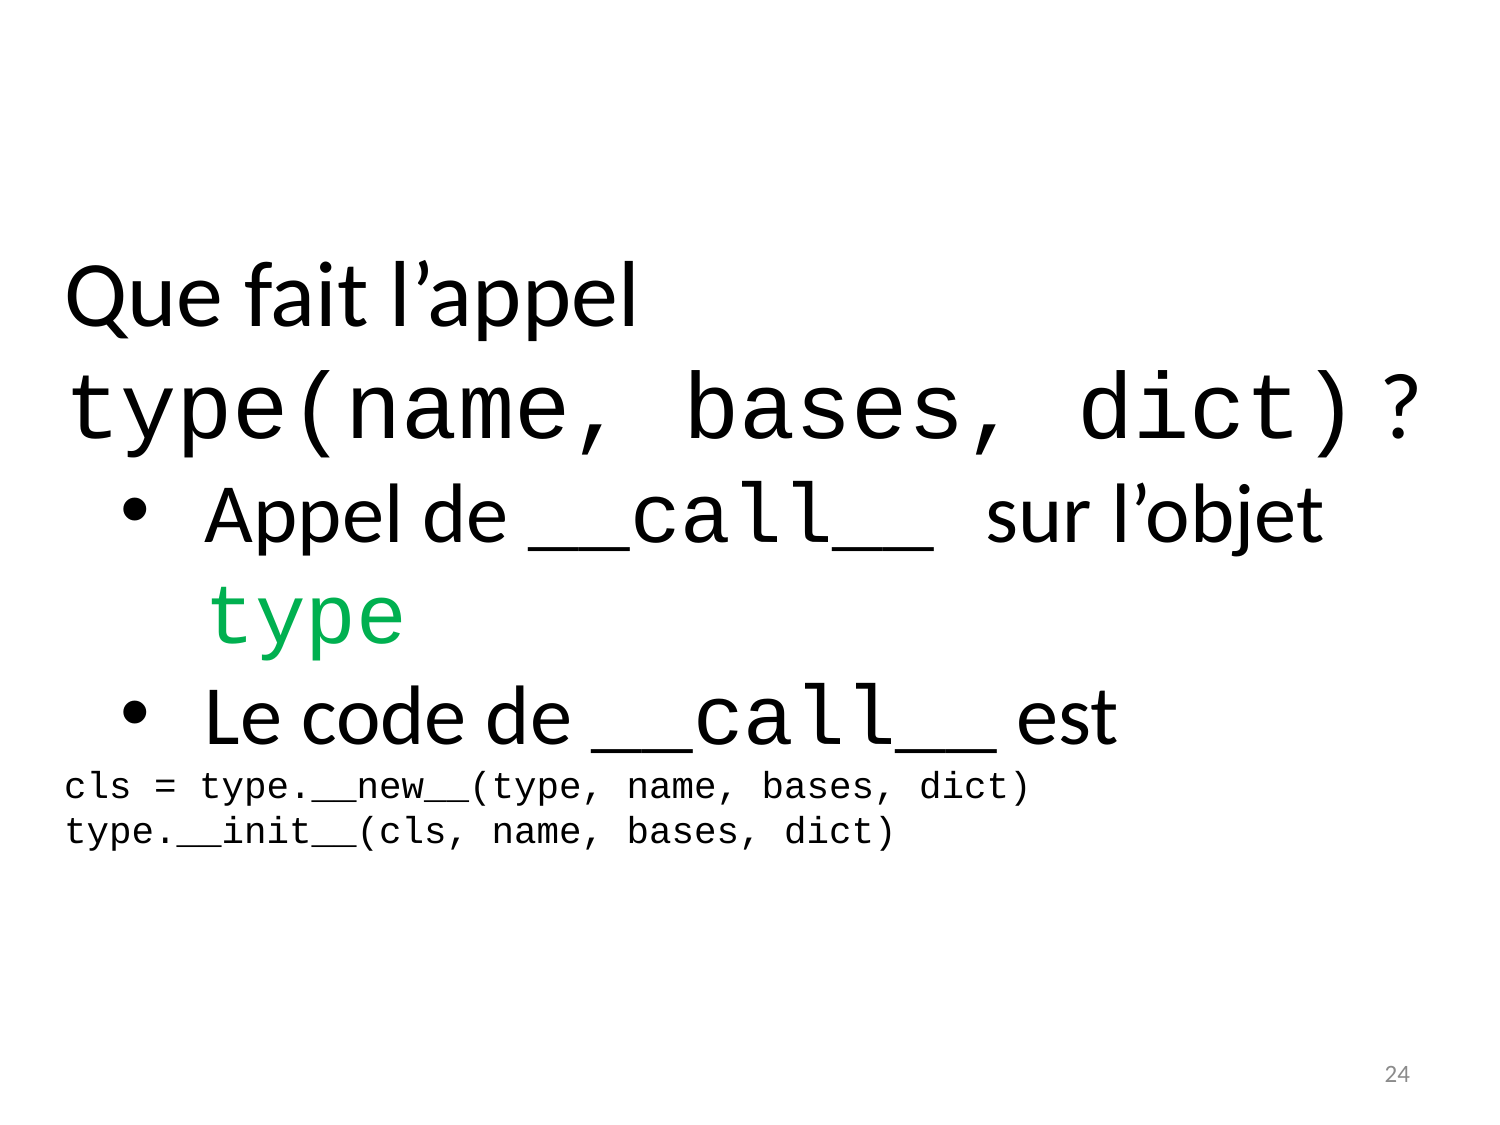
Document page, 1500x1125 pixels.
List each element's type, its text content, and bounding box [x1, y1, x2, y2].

text_box Que fait l’appel type(name, bases, dict) ? Appel de __call__ sur l’objet type Le code de __call__ est cls = type.__new__(type, name, bases, dict) type.__init__(cls, name, bases, dict) [49, 225, 1500, 859]
slide_number 24 [1074, 1042, 1425, 1103]
